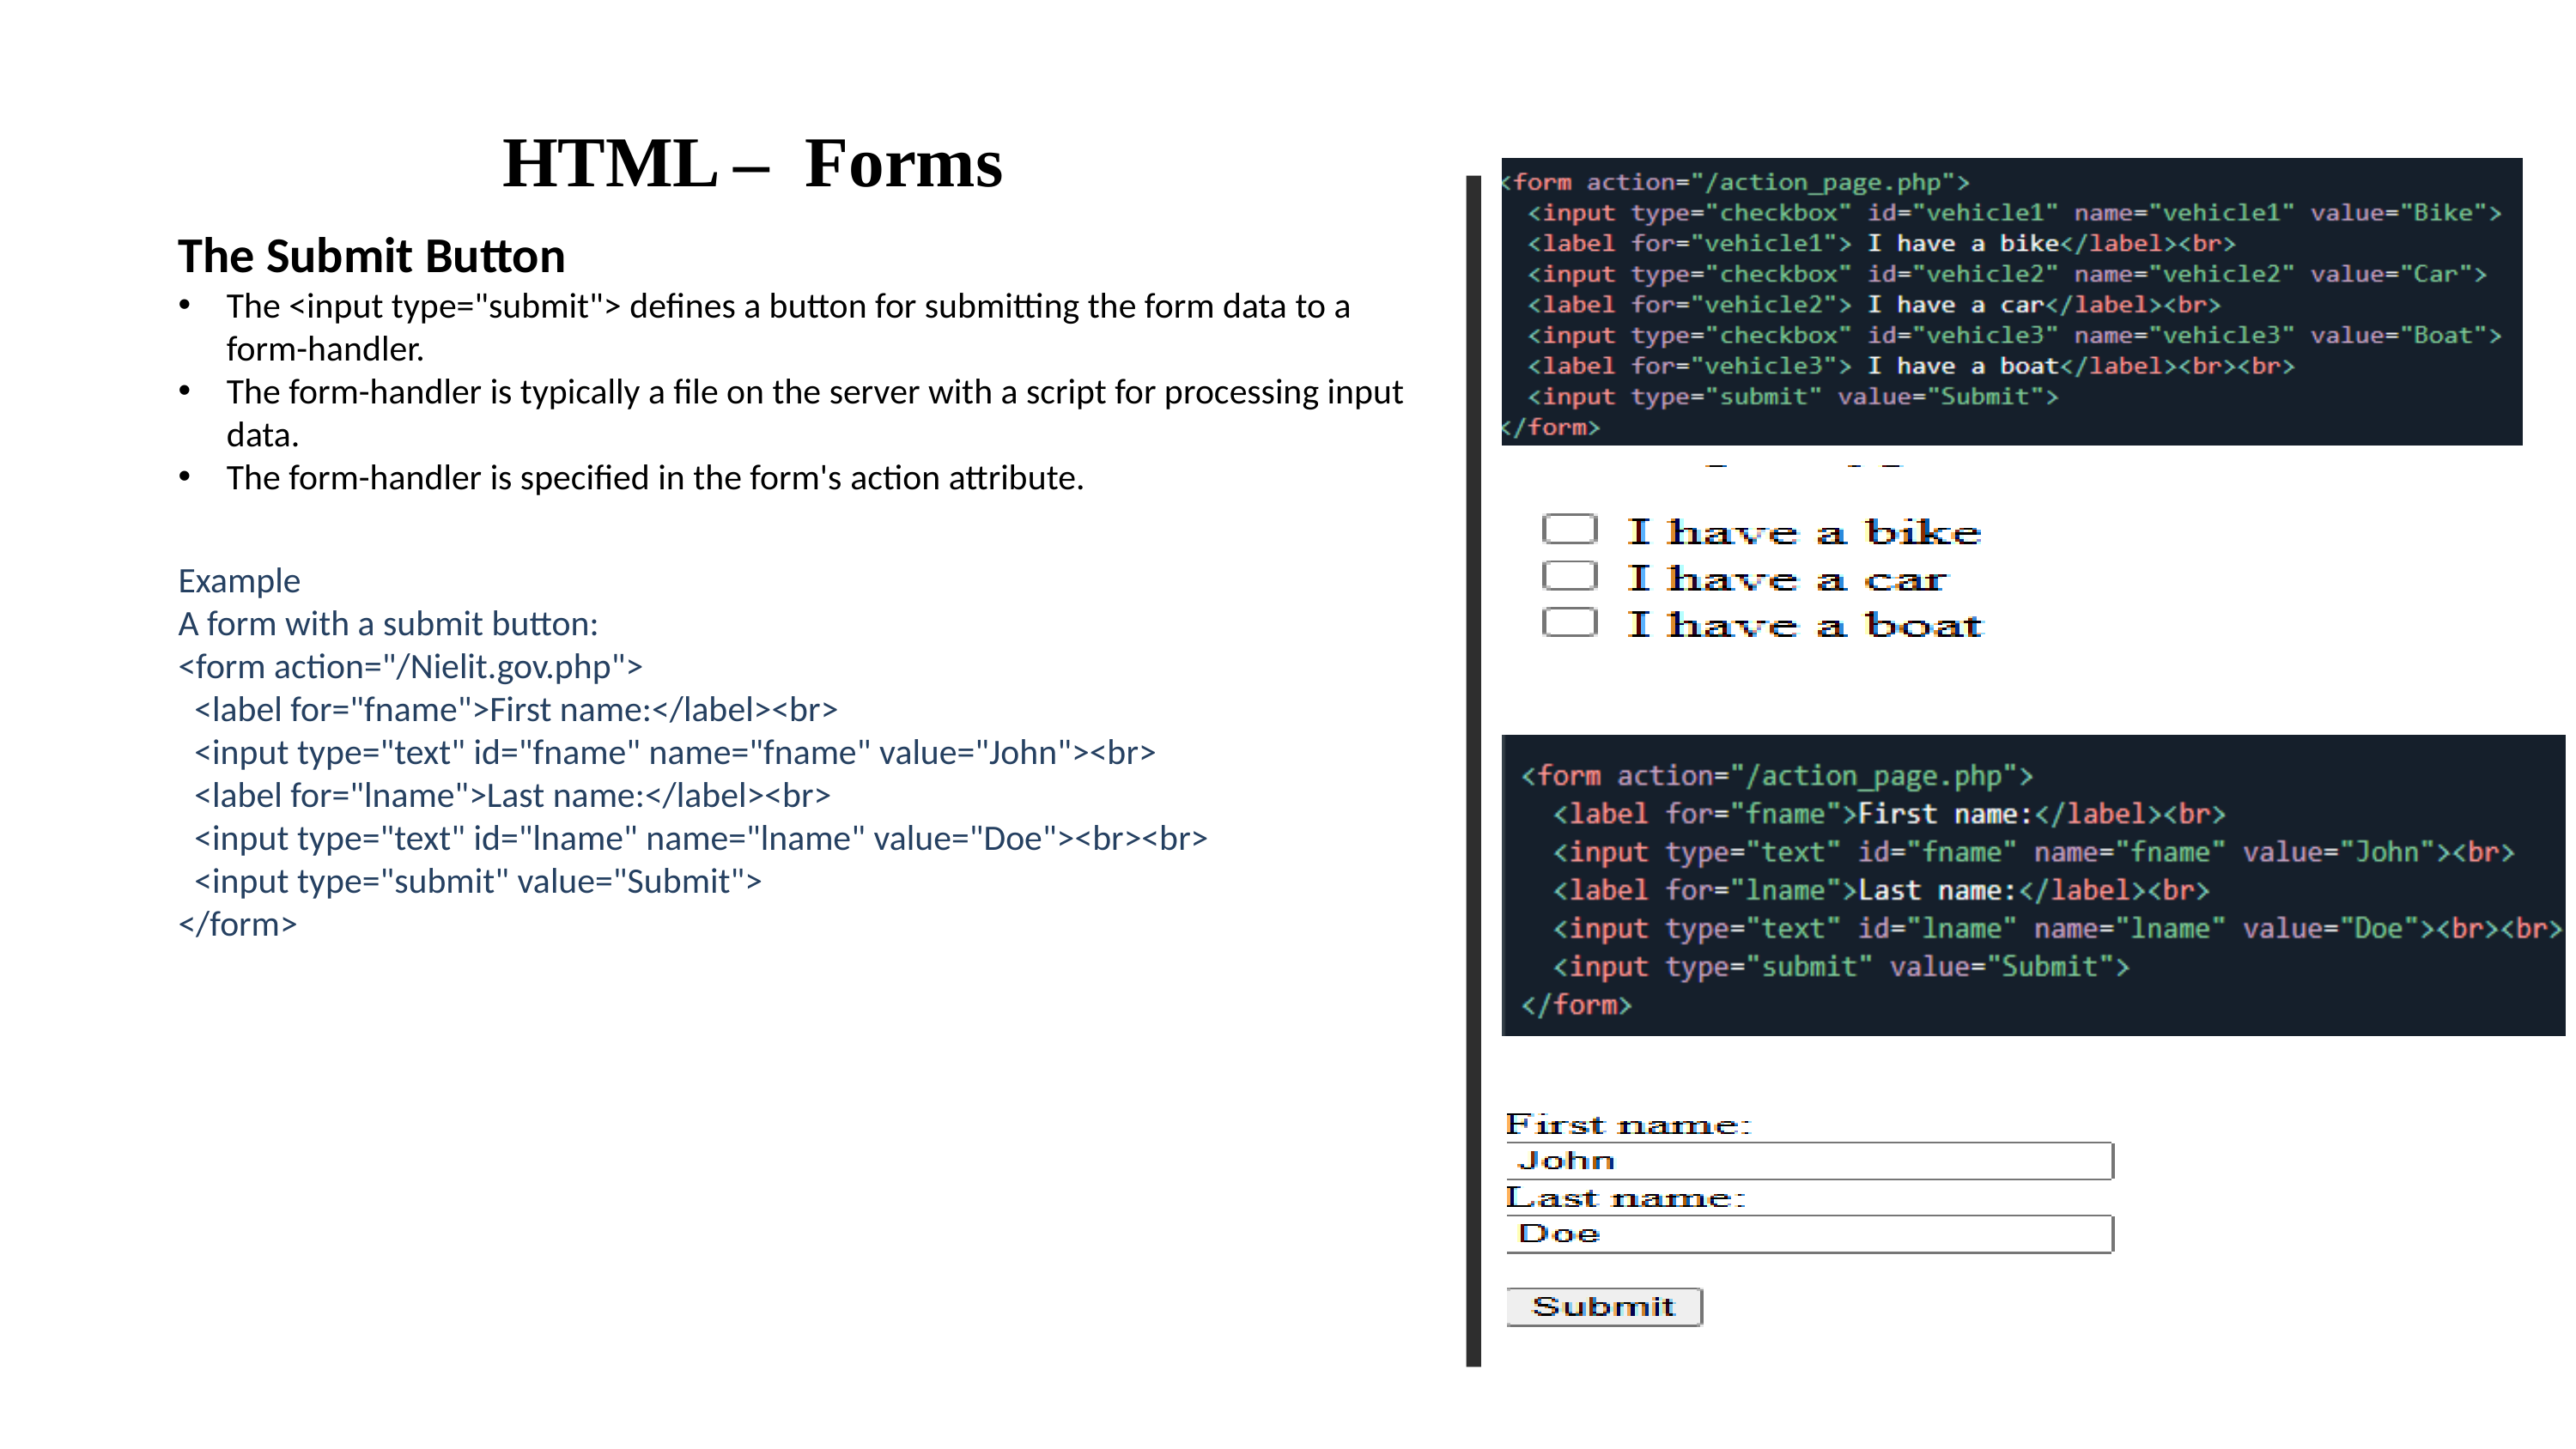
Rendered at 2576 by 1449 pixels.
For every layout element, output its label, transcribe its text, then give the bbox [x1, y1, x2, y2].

title HTML – Forms [91, 113, 1413, 358]
picture [1502, 157, 2523, 446]
picture [1502, 734, 2566, 1036]
picture [1534, 464, 2029, 682]
picture [1506, 1077, 2136, 1337]
text_box [1466, 175, 1481, 1367]
text_box The Submit Button The <input type="submit"> defines a button for submitting the form data to a form-handler. The form-handler is typically a file on the server with a script for processing input data. The form-handler is specified in the form's action attribute. Example A form with a submit button: <form action="/Nielit.gov.php"> <label for="fname">First name:</label><br> <input type="text" id="fname" name="fname" value="John"><br> <label for="lname">Last name:</label><br> <input type="text" id="lname" name="lname" value="Doe"><br><br> <input type="submit" value="Submit"> </form> [178, 358, 1413, 1449]
